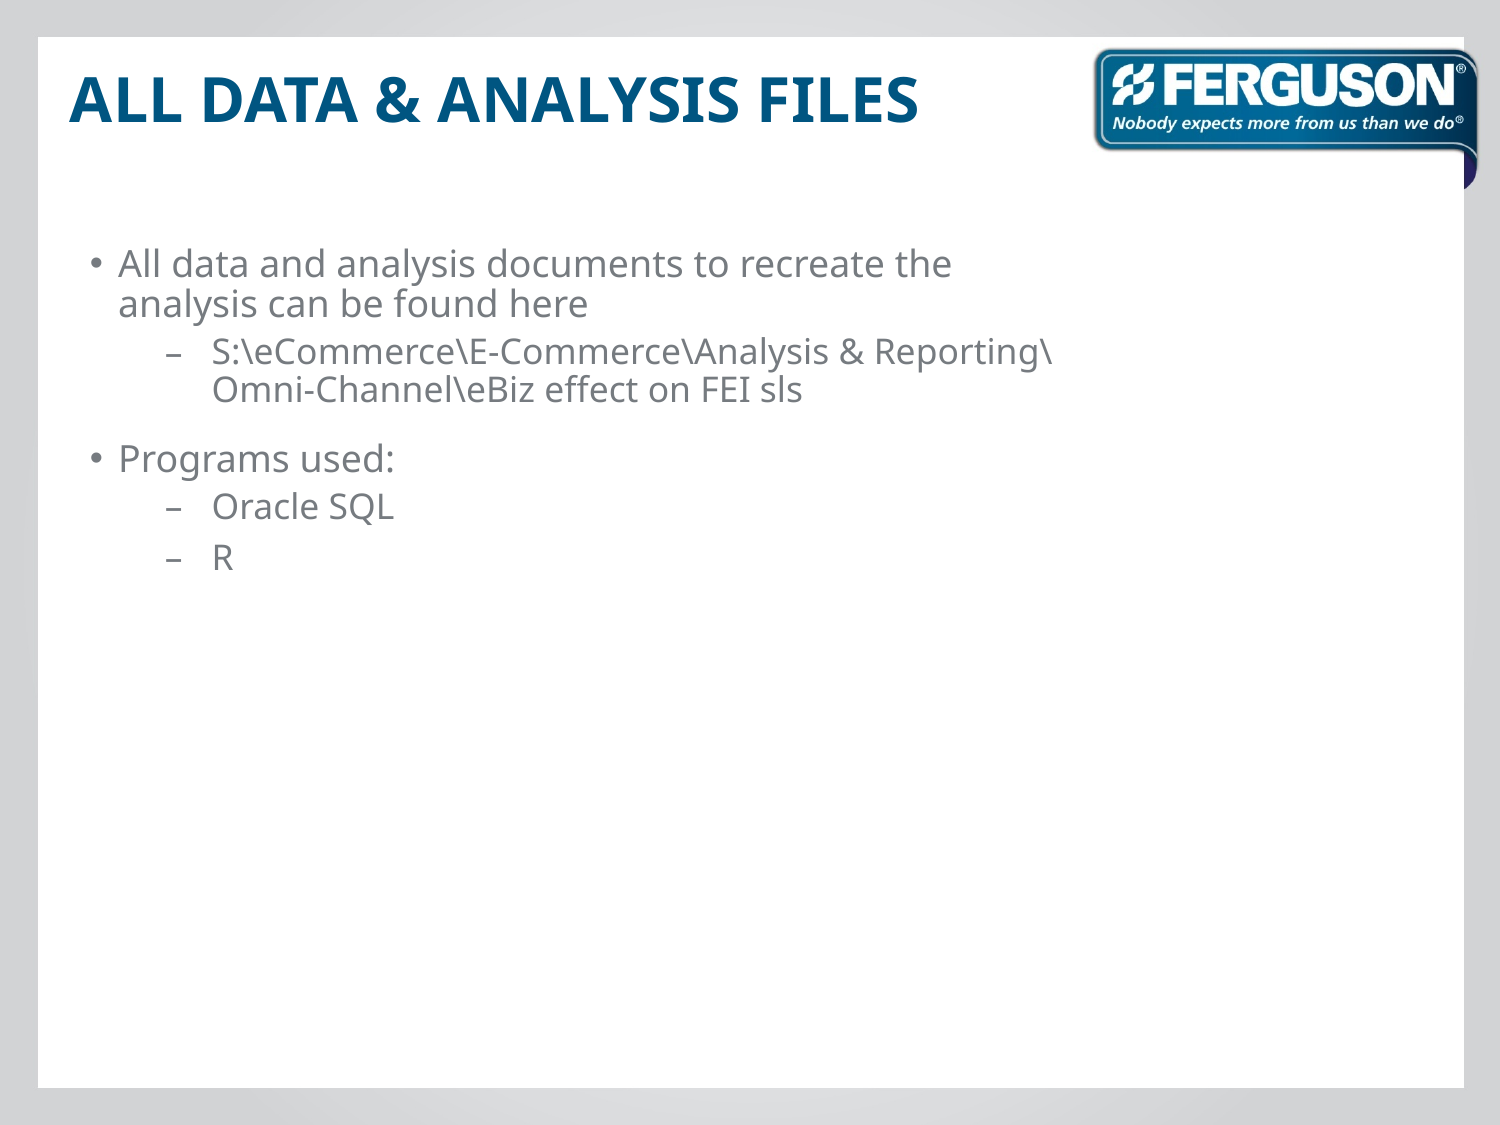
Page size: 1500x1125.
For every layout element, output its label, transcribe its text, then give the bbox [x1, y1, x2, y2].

title All Data & analysis files [69, 68, 1000, 162]
picture [0, 0, 1500, 1125]
list All data and analysis documents to recreate the analysis can be found here S:\eCommerce\E-Commerce\Analysis & Reporting\Omni-Channel\eBiz effect on FEI sls Programs used: Oracle SQL R [75, 237, 1088, 1033]
